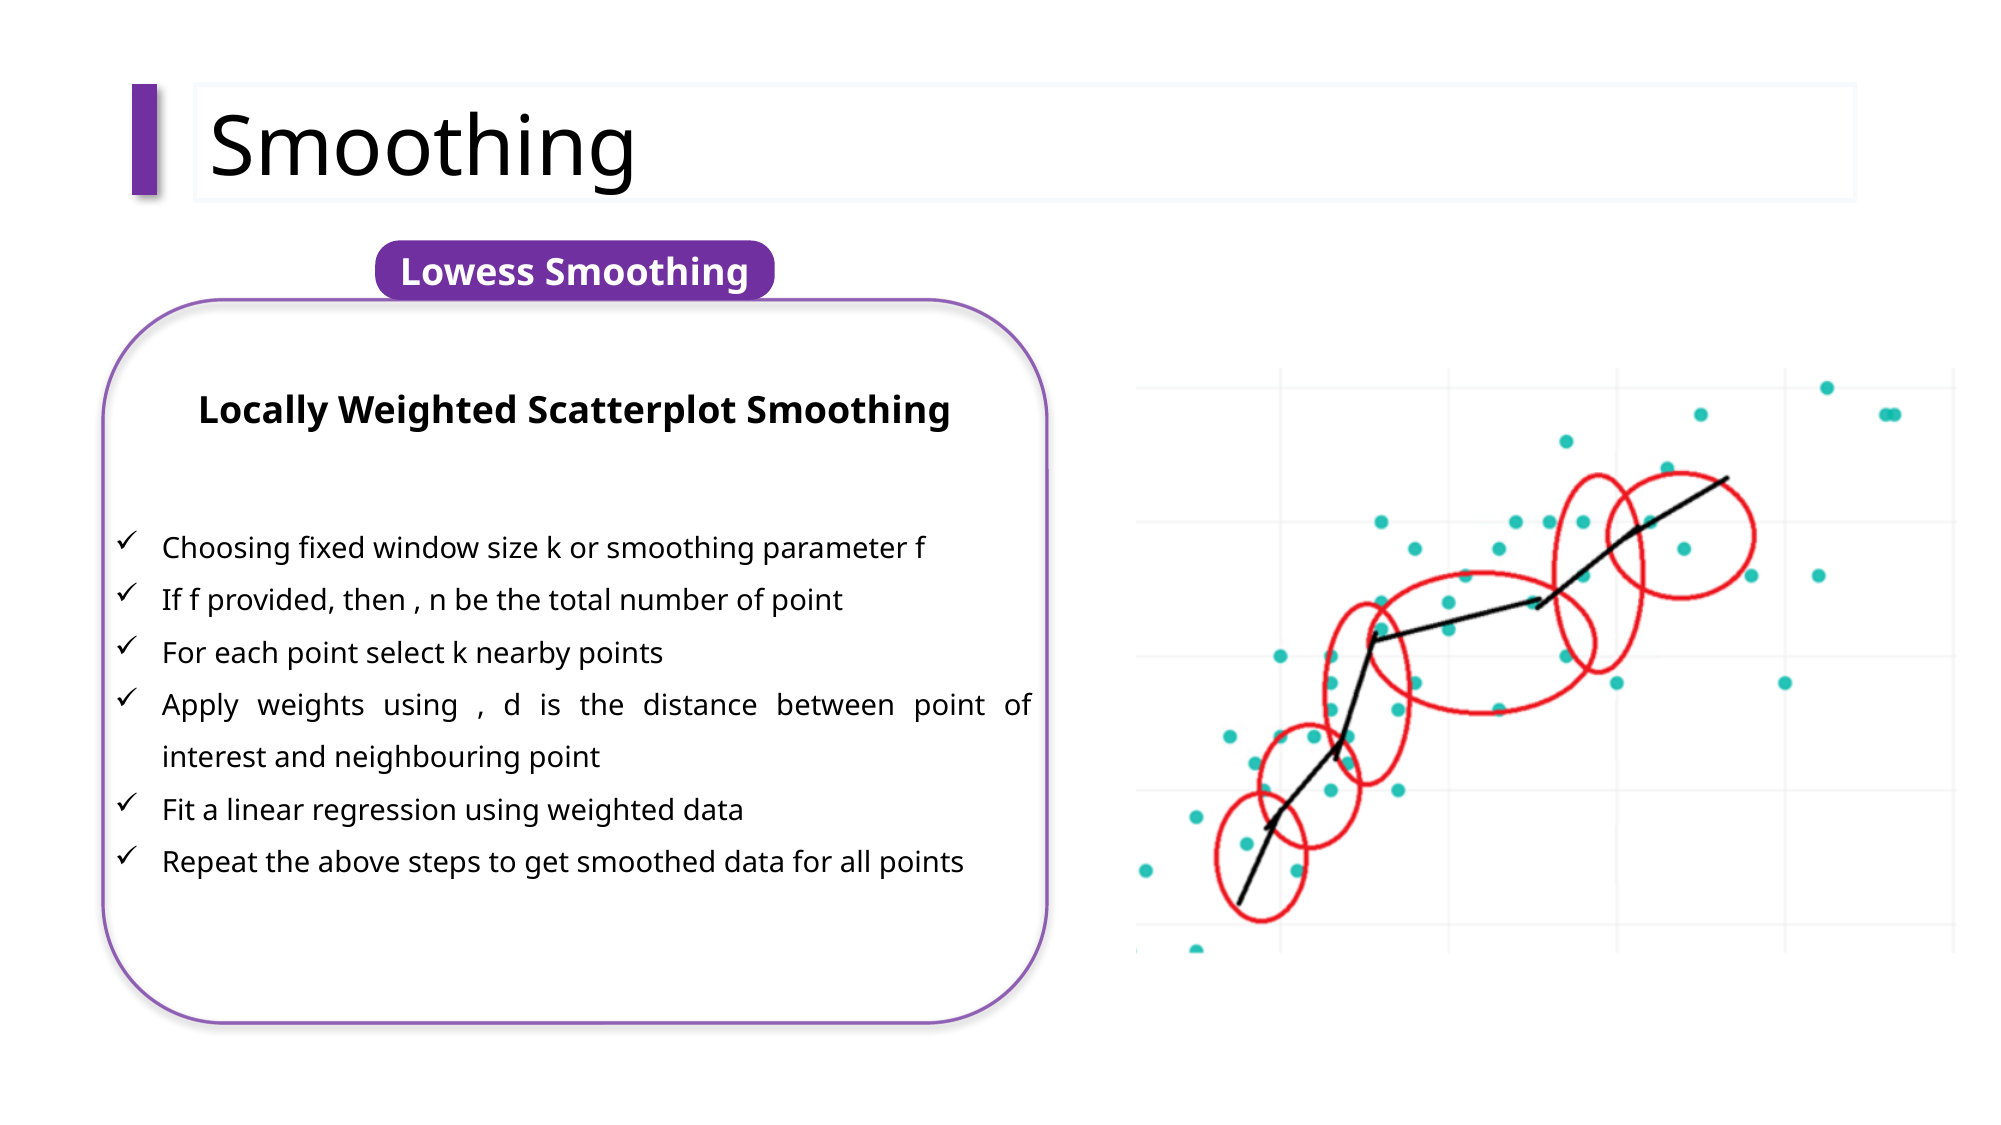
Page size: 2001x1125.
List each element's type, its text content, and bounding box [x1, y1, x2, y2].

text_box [102, 299, 1047, 1024]
text_box Lowess Smoothing [375, 240, 775, 299]
picture [1136, 368, 1957, 954]
text_box Smoothing [194, 84, 1856, 201]
